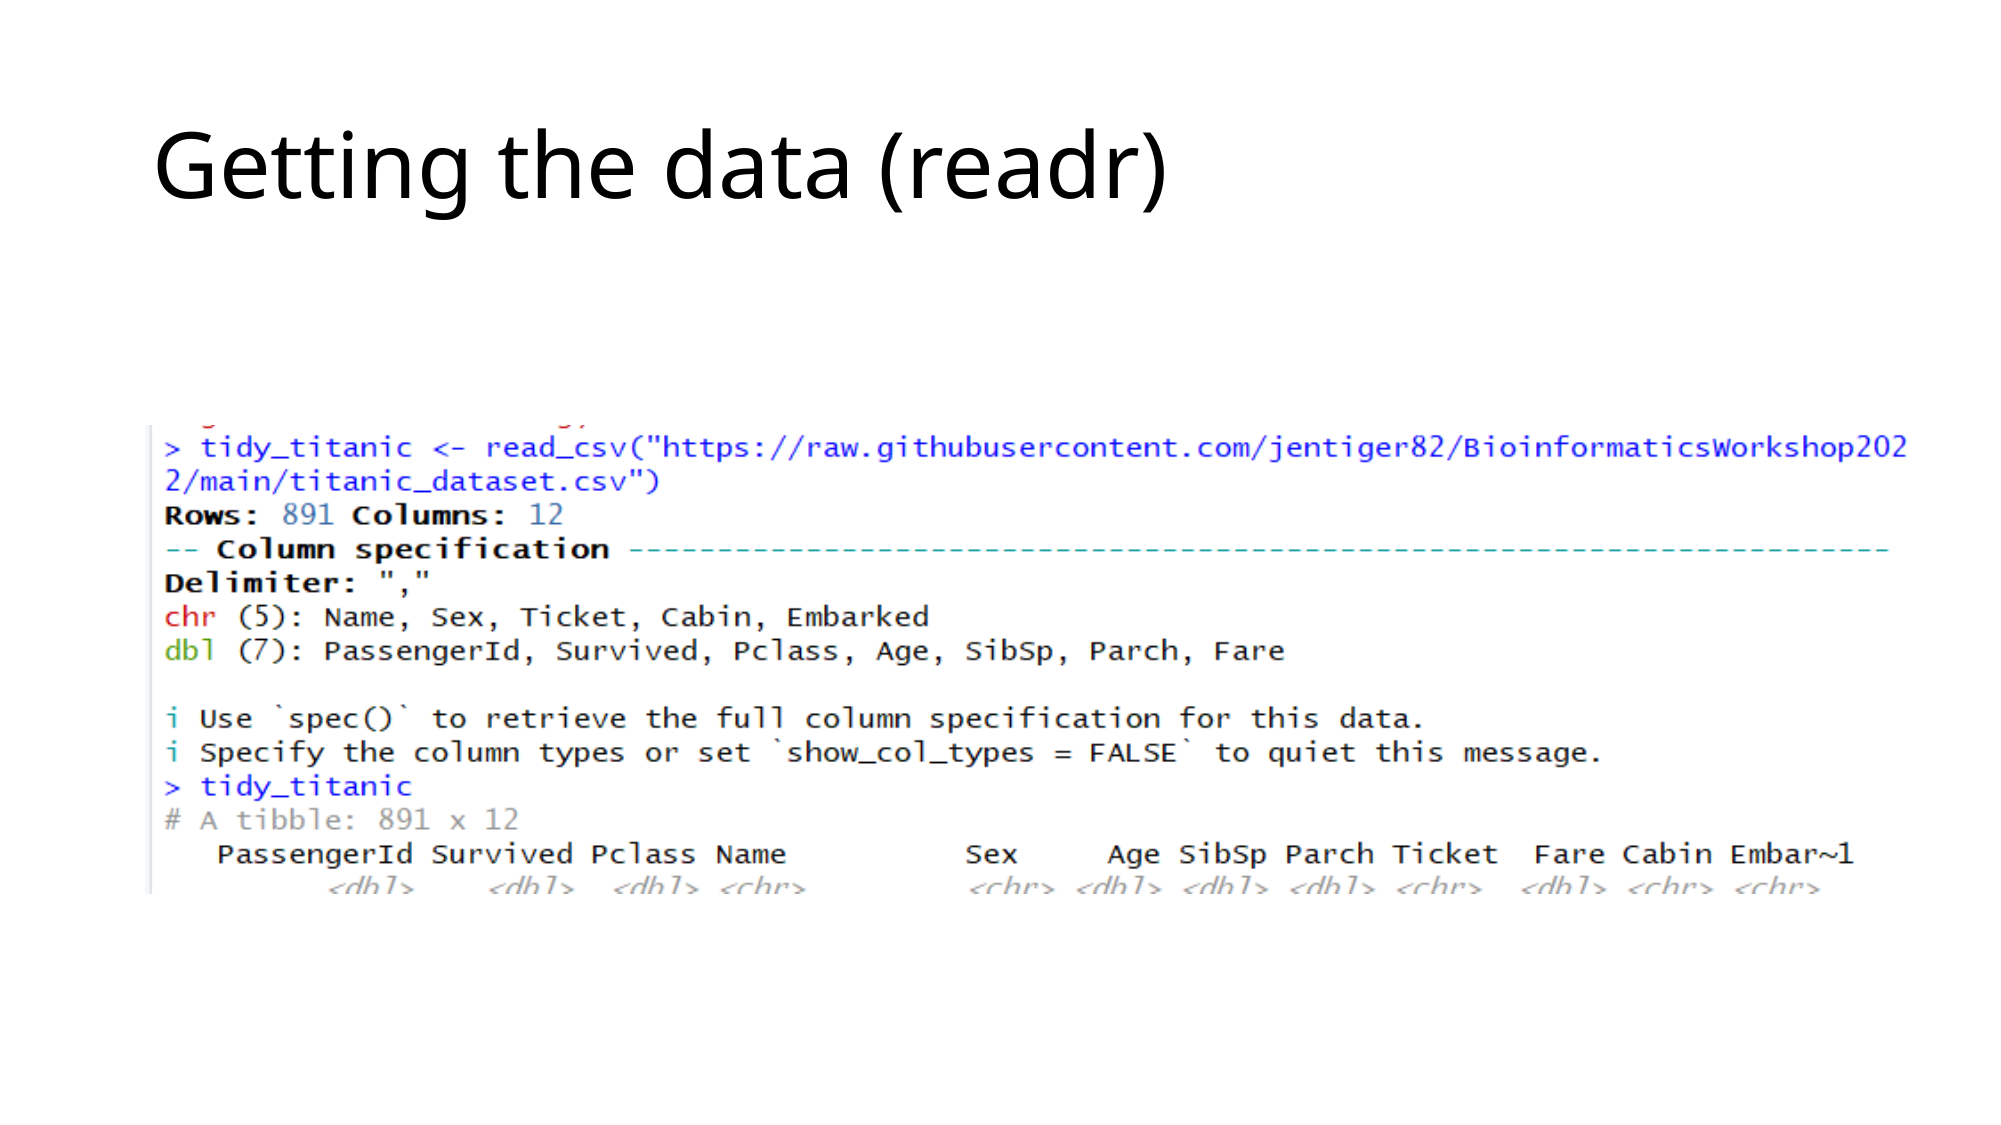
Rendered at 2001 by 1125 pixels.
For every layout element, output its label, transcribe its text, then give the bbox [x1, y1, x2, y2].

title Getting the data (readr) [137, 59, 1863, 278]
picture [145, 425, 1916, 894]
